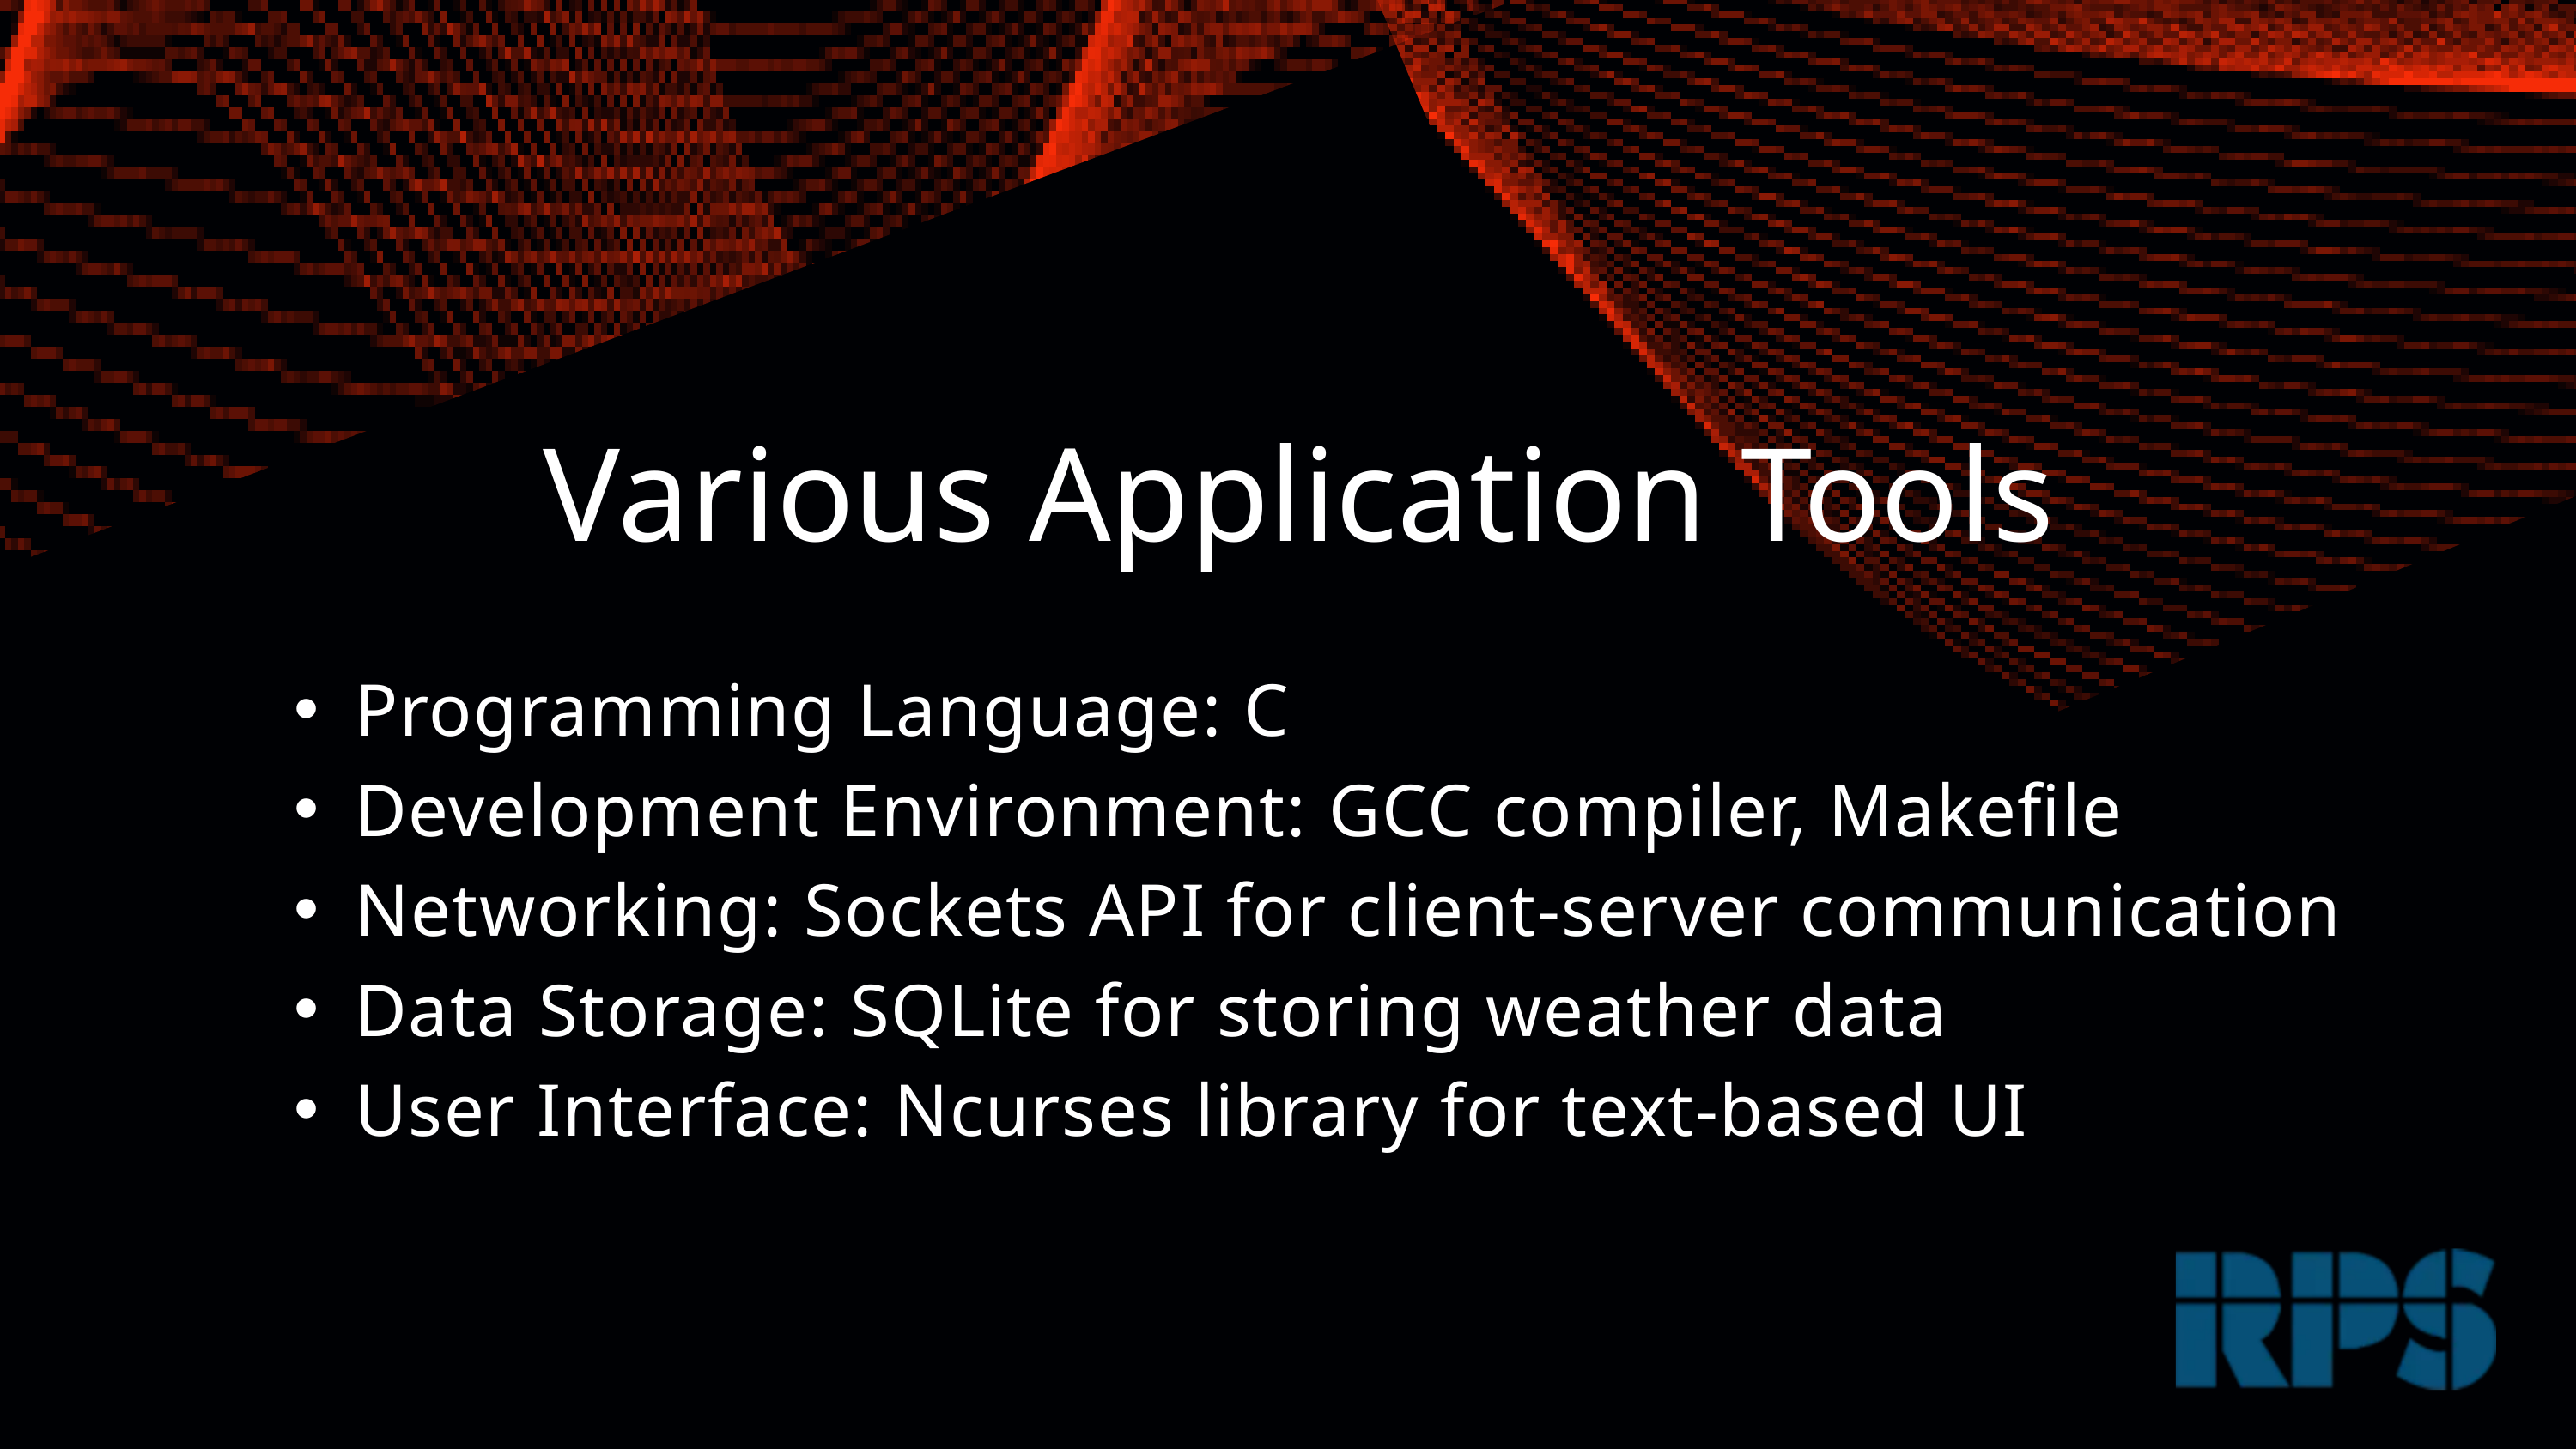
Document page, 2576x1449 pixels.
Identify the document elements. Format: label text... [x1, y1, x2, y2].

text_box [0, 0, 1516, 569]
text_box Programming Language: C Development Environment: GCC compiler, Makefile Networking: Sockets API for client-server communication Data Storage: SQLite for storing weather data User Interface: Ncurses library for text-based UI [233, 650, 2365, 1251]
text_box [1396, 0, 2576, 650]
text_box Various Application Tools [262, 364, 2336, 567]
text_box [2175, 1242, 2496, 1410]
